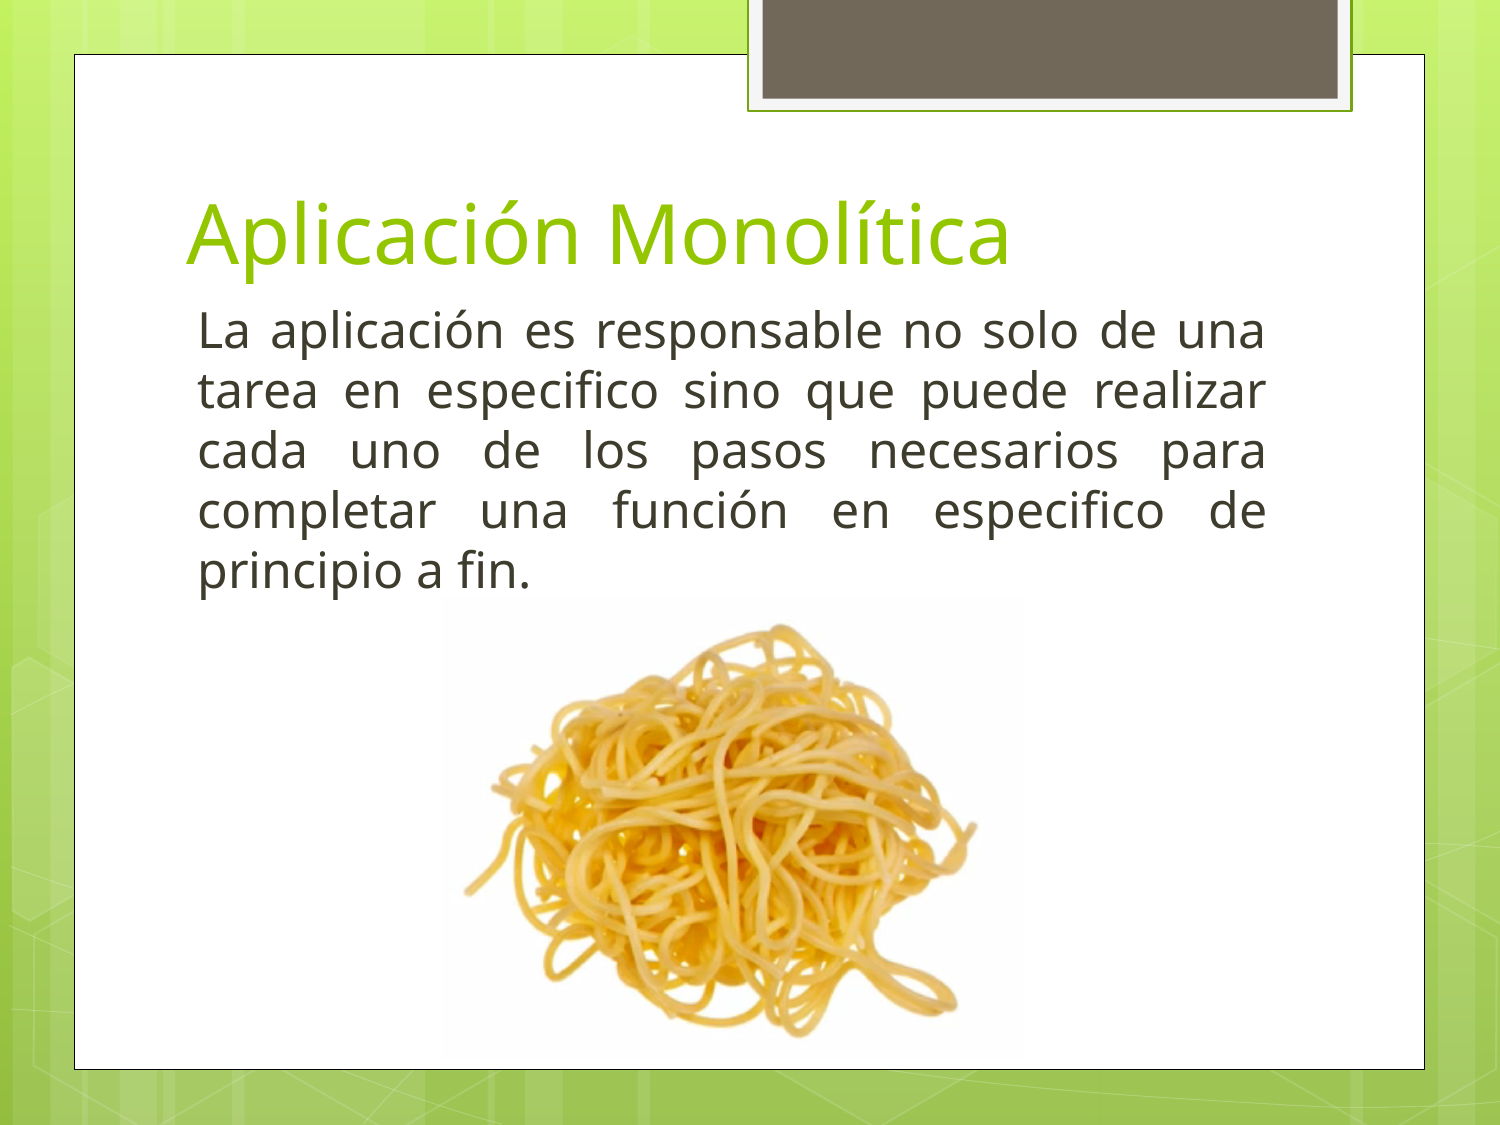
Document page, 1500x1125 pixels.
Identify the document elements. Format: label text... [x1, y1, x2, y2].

title Aplicación Monolítica [171, 101, 1324, 290]
list La aplicación es responsable no solo de una tarea en especifico sino que puede realizar cada uno de los pasos necesarios para completar una función en especifico de principio a fin. [171, 290, 1283, 957]
picture [442, 597, 1024, 1059]
